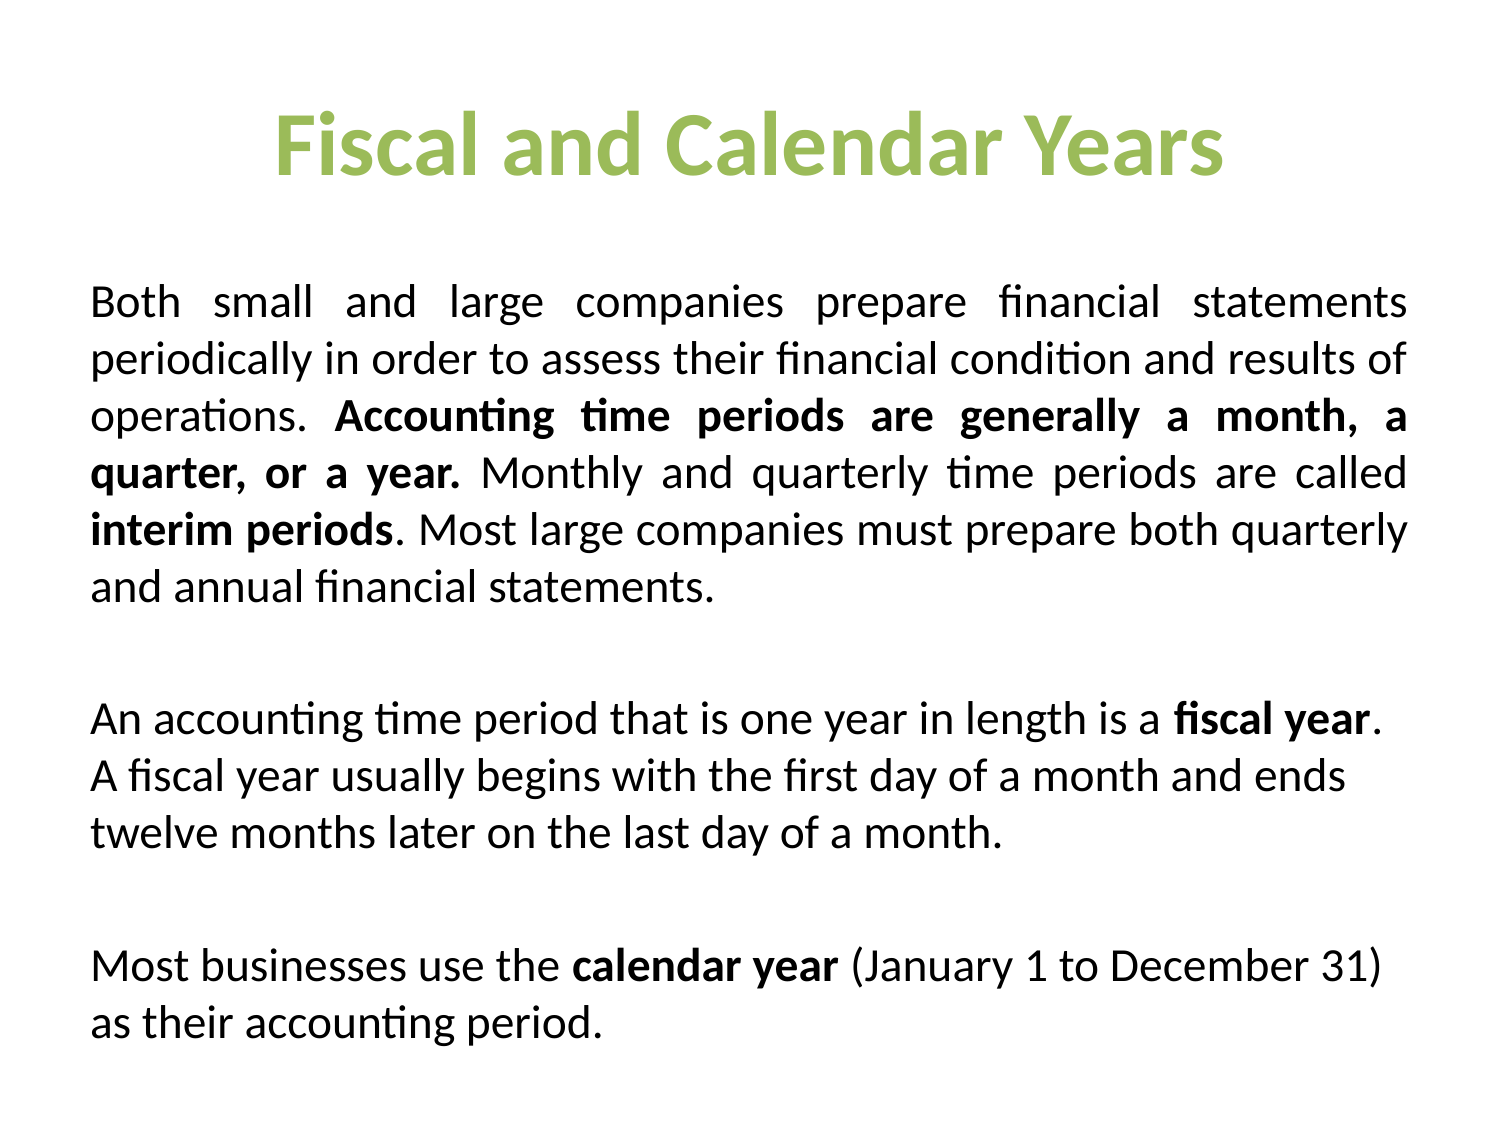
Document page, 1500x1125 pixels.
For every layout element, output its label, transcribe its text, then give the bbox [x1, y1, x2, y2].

title Fiscal and Calendar Years [75, 45, 1425, 233]
list Both small and large companies prepare financial statements periodically in order to assess their financial condition and results of operations. Accounting time periods are generally a month, a quarter, or a year. Monthly and quarterly time periods are called interim periods. Most large companies must prepare both quarterly and annual financial statements. An accounting time period that is one year in length is a fiscal year. A fiscal year usually begins with the first day of a month and ends twelve months later on the last day of a month. Most businesses use the calendar year (January 1 to December 31) as their accounting period. [75, 262, 1425, 1063]
